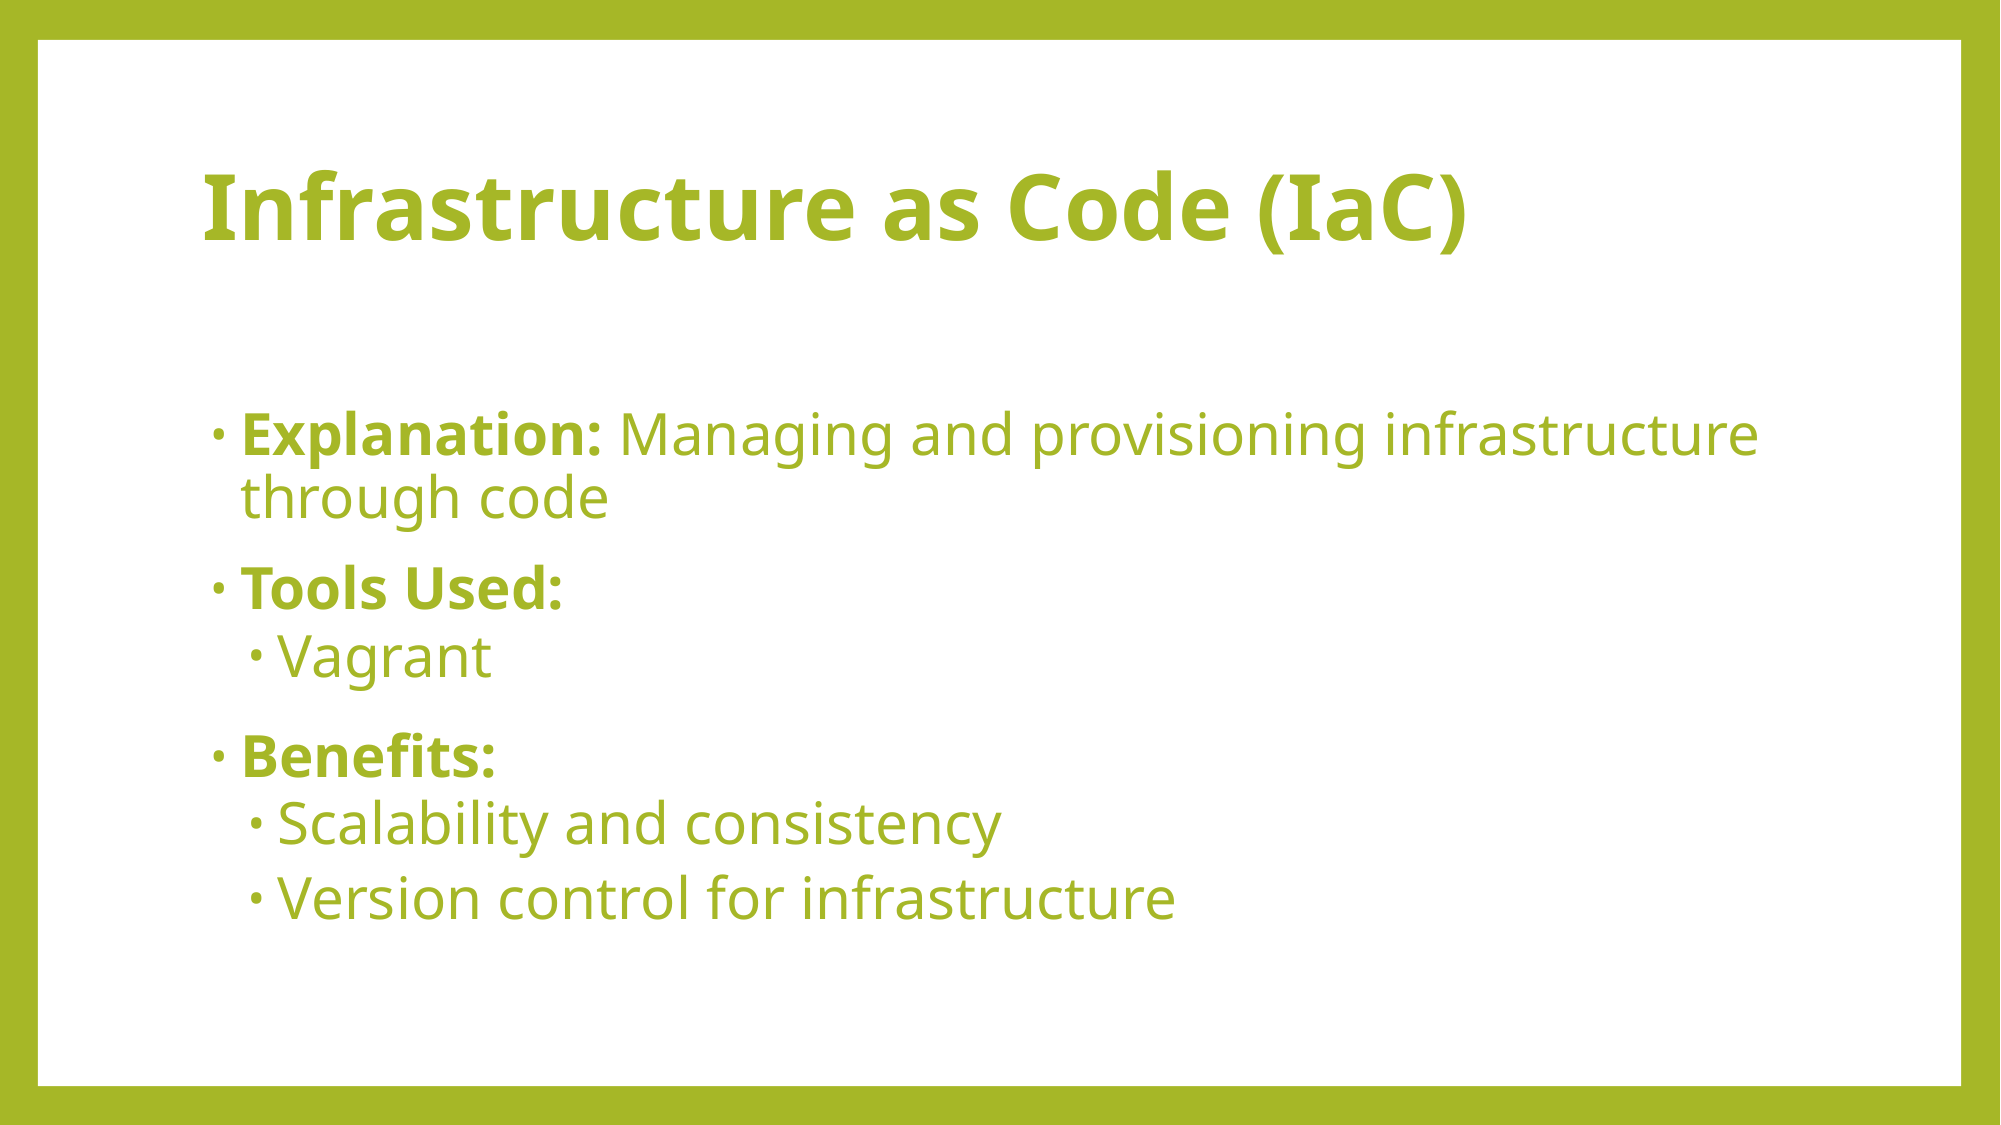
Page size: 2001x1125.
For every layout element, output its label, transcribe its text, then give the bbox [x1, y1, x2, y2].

list Explanation: Managing and provisioning infrastructure through code Tools Used: Vagrant Benefits: Scalability and consistency Version control for infrastructure [187, 337, 1808, 1000]
title Infrastructure as Code (IaC) [187, 99, 1808, 323]
